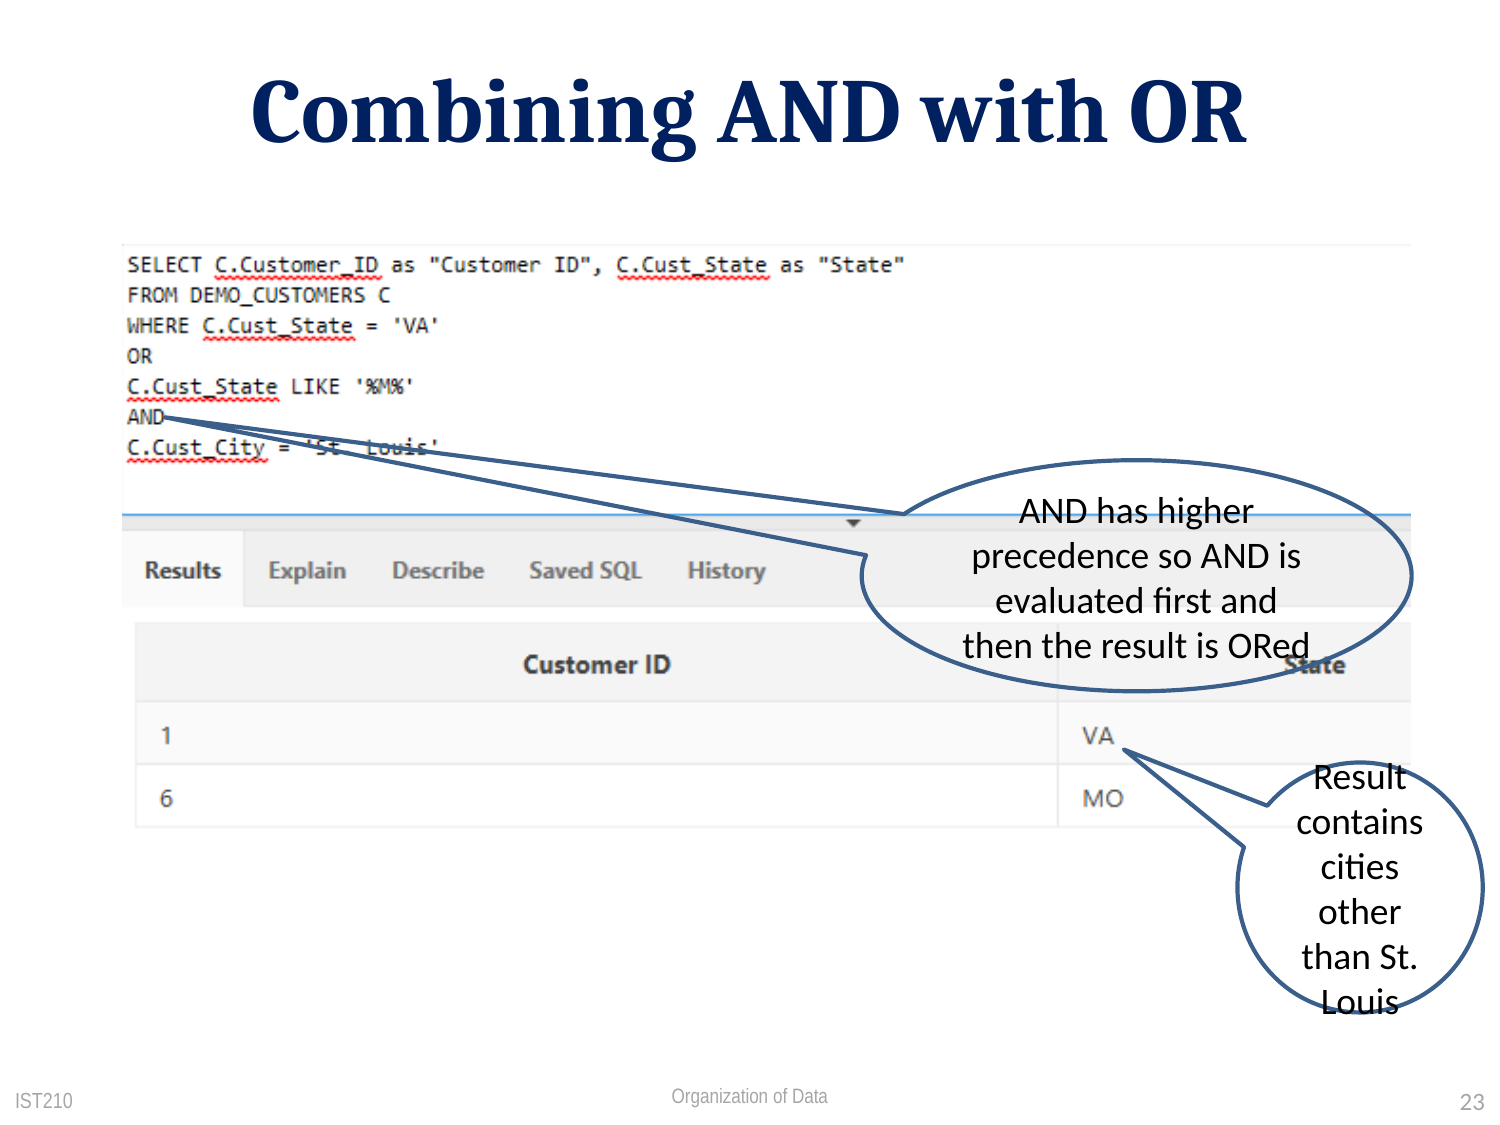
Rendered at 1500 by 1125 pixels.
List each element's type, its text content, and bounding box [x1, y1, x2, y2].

slide_number 23 [1074, 1074, 1500, 1125]
slide_number IST210 [0, 1074, 425, 1125]
footer Organization of Data [425, 1074, 1074, 1121]
text_box Result contains cities other than St. Louis [1233, 773, 1485, 1015]
title Combining AND with OR [75, 0, 1425, 213]
picture [122, 244, 1411, 834]
